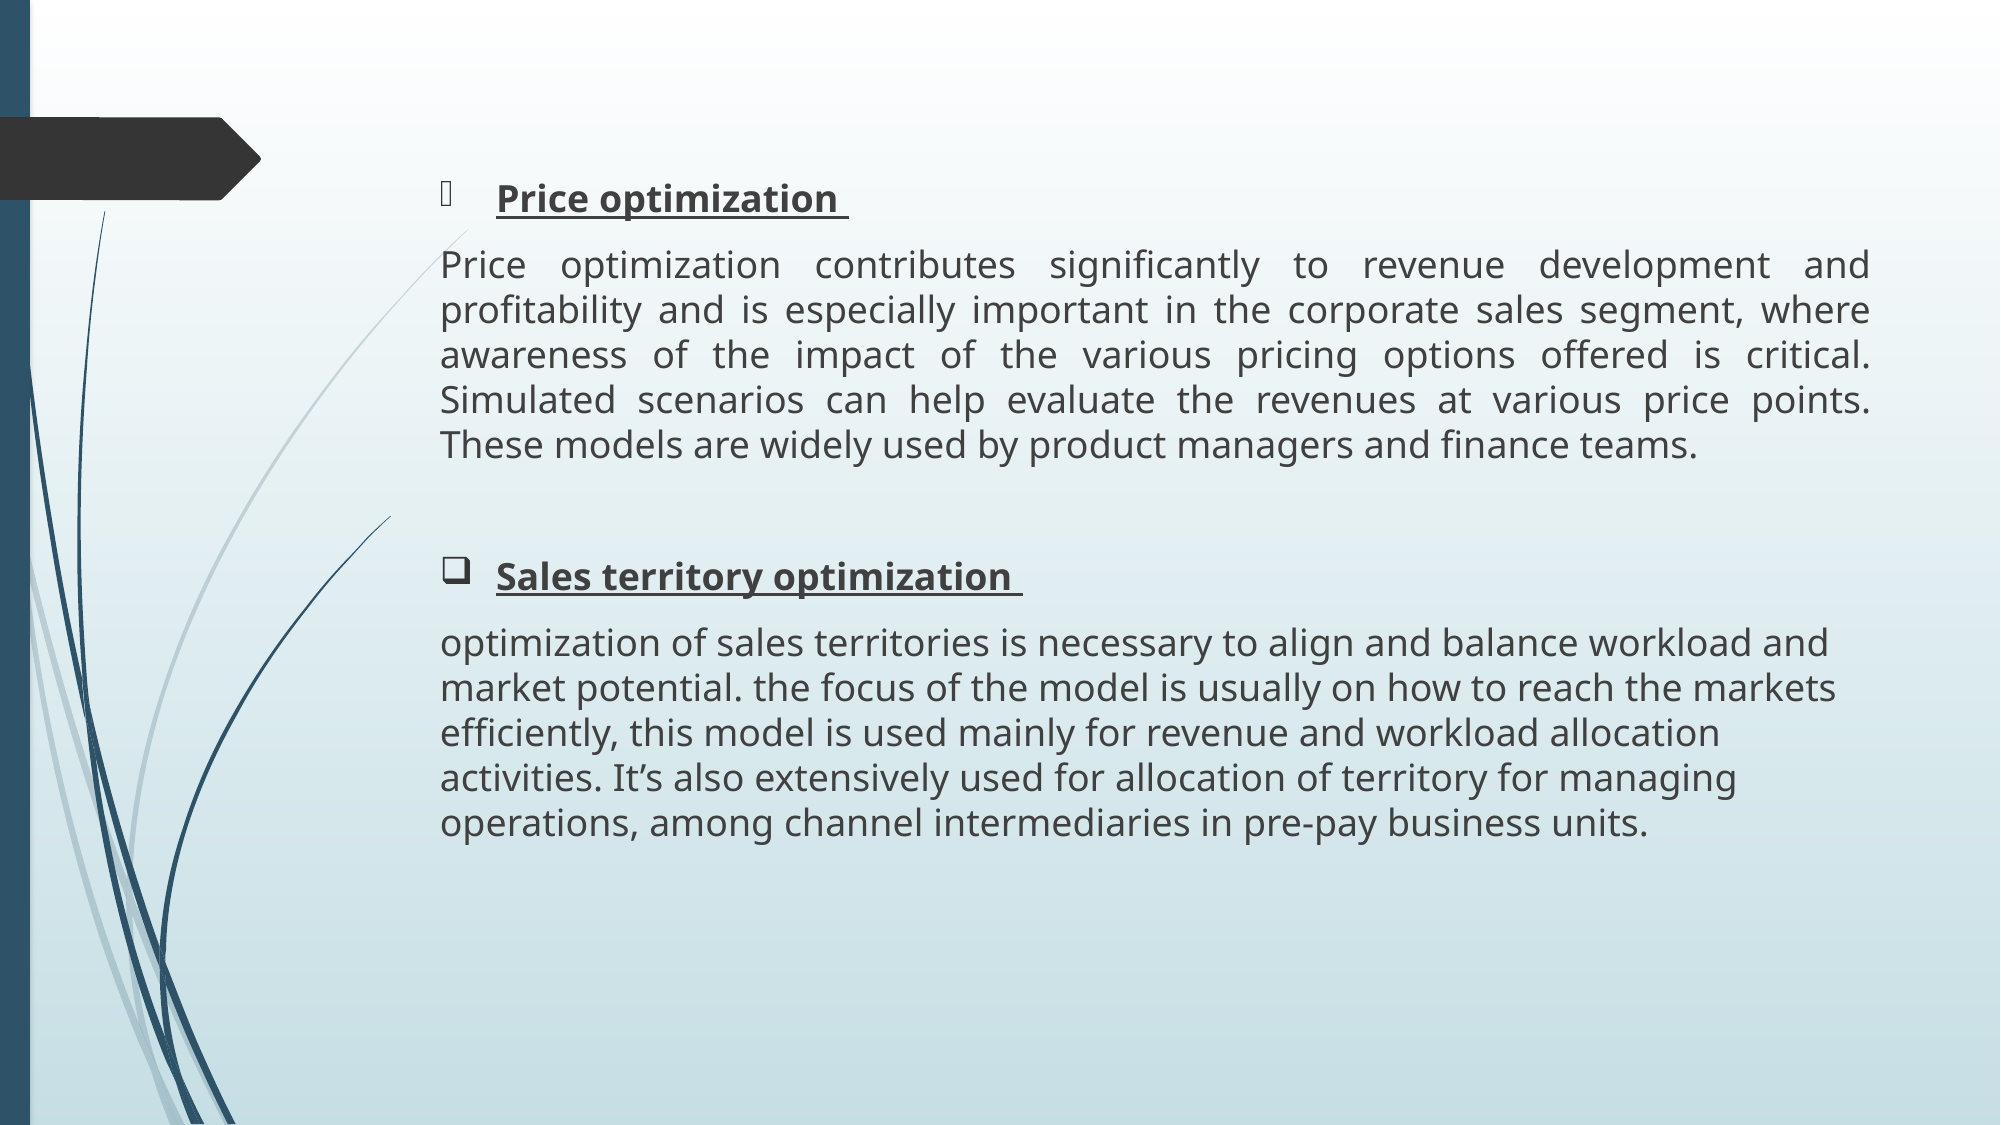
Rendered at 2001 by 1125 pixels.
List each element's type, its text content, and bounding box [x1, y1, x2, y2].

list Price optimization Price optimization contributes significantly to revenue development and profitability and is especially important in the corporate sales segment, where awareness of the impact of the various pricing options offered is critical. Simulated scenarios can help evaluate the revenues at various price points. These models are widely used by product managers and finance teams. Sales territory optimization optimization of sales territories is necessary to align and balance workload and market potential. the focus of the model is usually on how to reach the markets efficiently, this model is used mainly for revenue and workload allocation activities. It’s also extensively used for allocation of territory for managing operations, among channel intermediaries in pre-pay business units. [424, 167, 1888, 970]
